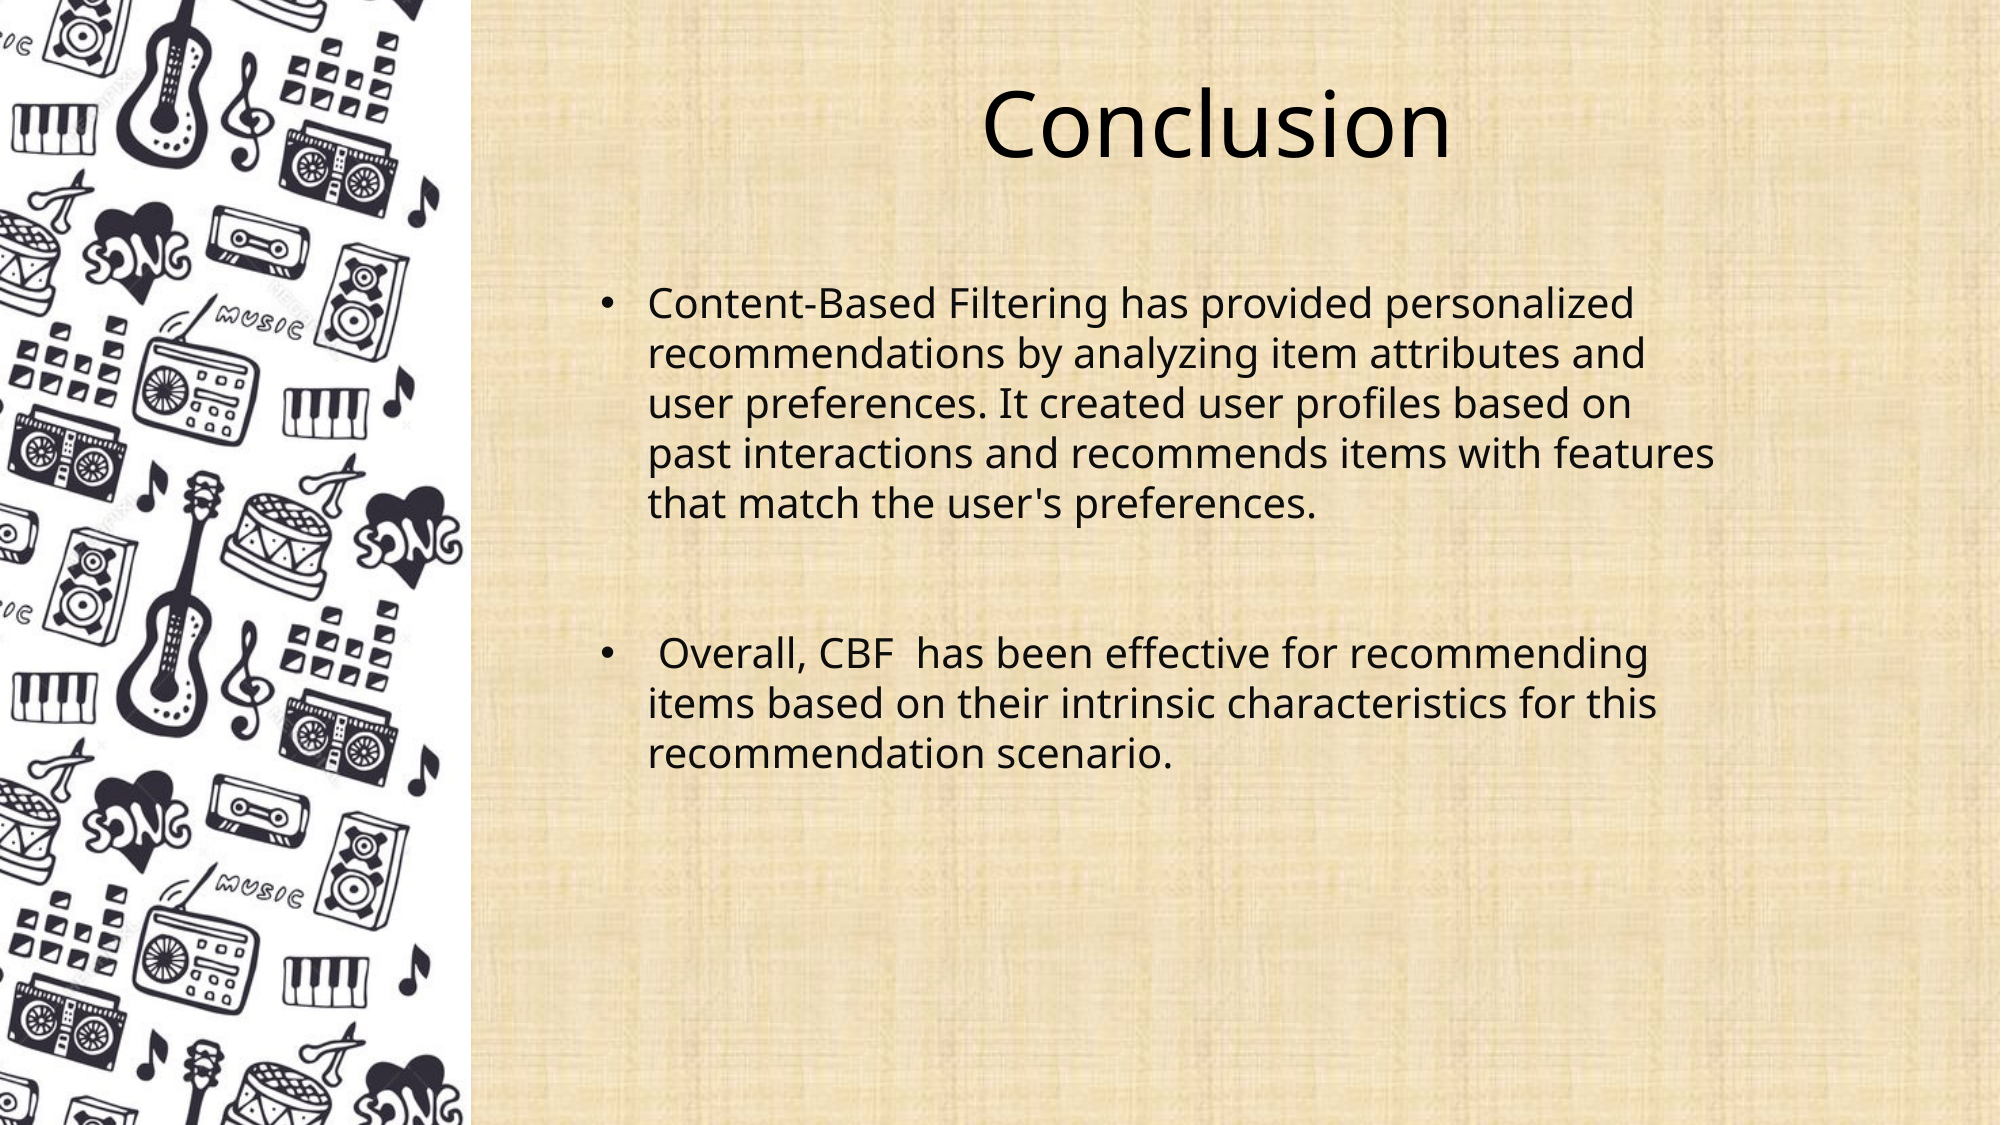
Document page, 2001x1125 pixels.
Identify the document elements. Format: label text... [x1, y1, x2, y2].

text_box Content-Based Filtering has provided personalized recommendations by analyzing item attributes and user preferences. It created user profiles based on past interactions and recommends items with features that match the user's preferences. Overall, CBF has been effective for recommending items based on their intrinsic characteristics for this recommendation scenario. [585, 269, 1743, 785]
title Conclusion [662, 34, 1773, 222]
picture [0, 0, 471, 1125]
